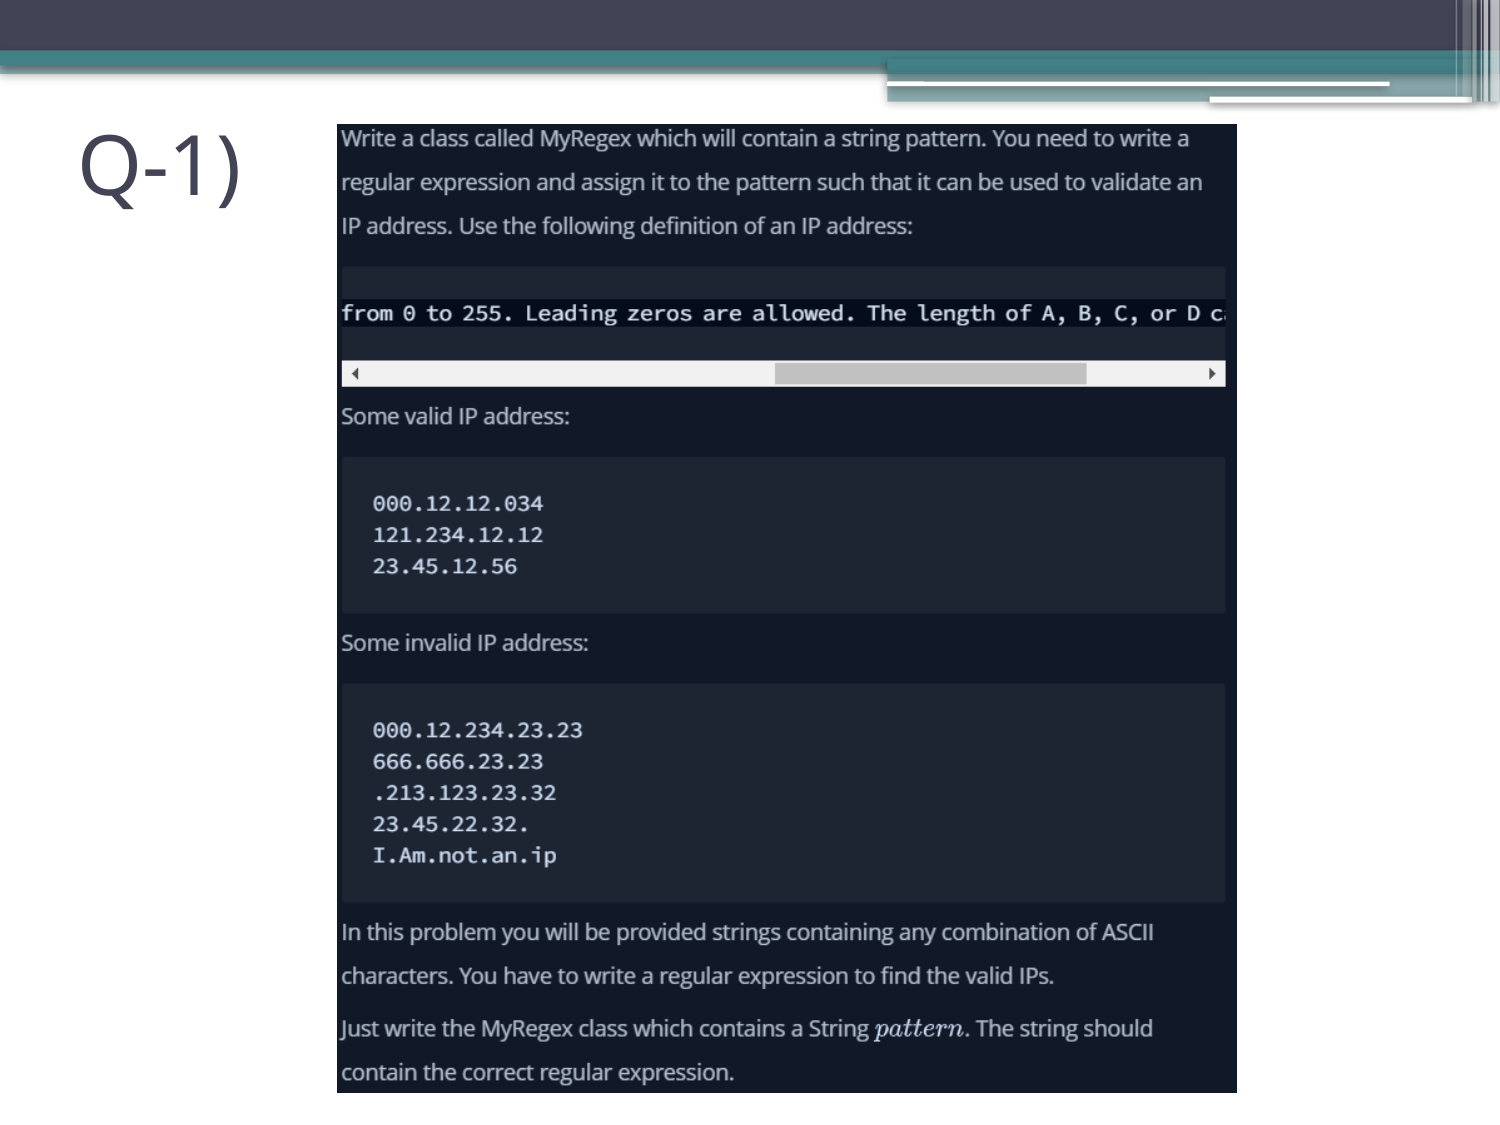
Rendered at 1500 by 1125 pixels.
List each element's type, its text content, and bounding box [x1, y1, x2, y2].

title Q-1) [62, 75, 1413, 250]
picture [337, 124, 1237, 1093]
